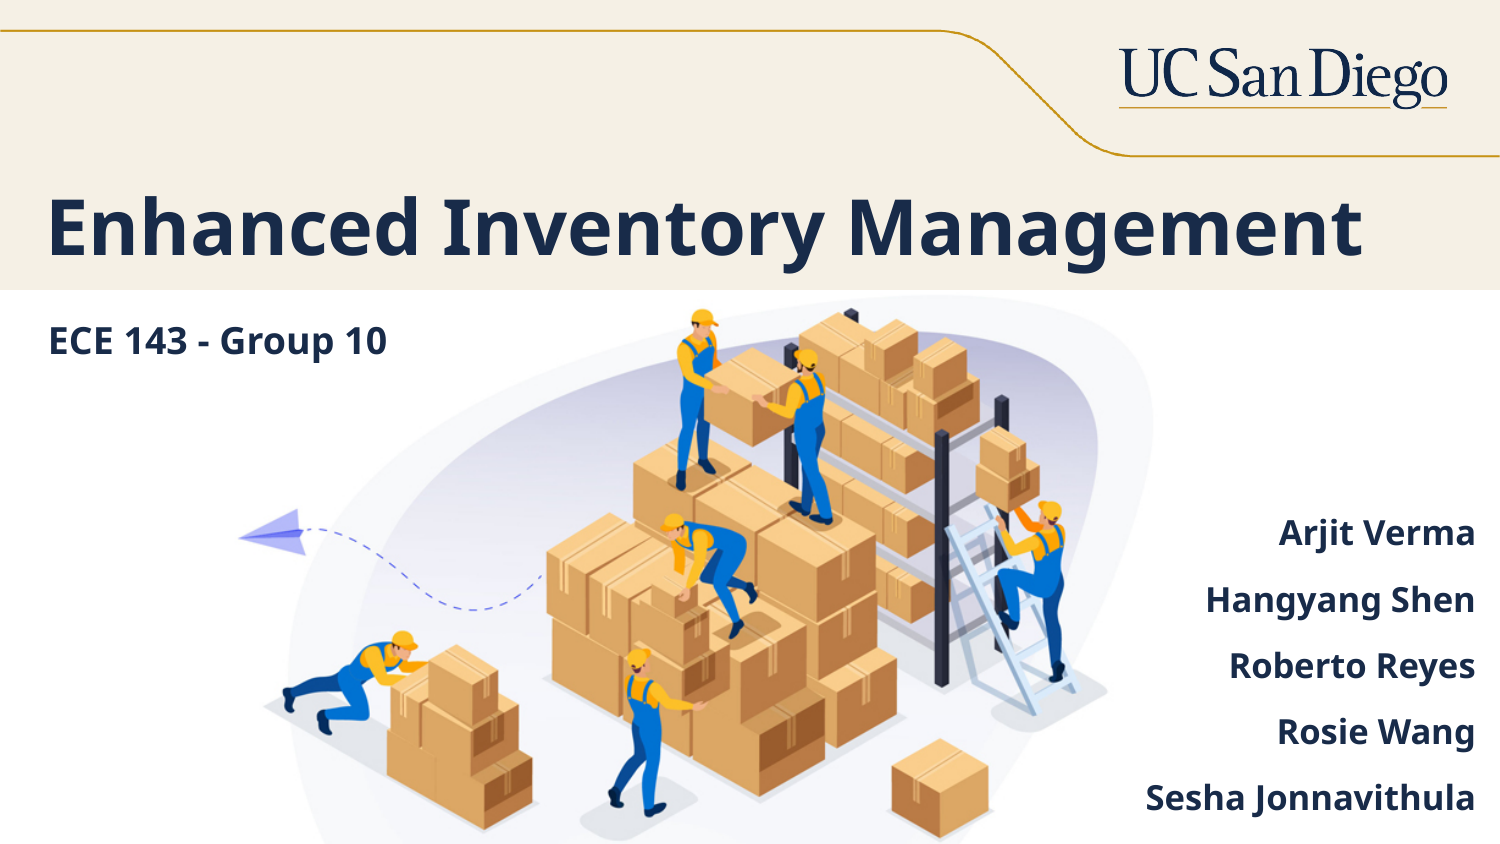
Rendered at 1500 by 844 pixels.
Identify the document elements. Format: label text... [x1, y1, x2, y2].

picture [0, 0, 1500, 181]
title Enhanced Inventory Management [44, 111, 1397, 273]
picture [0, 290, 1500, 844]
